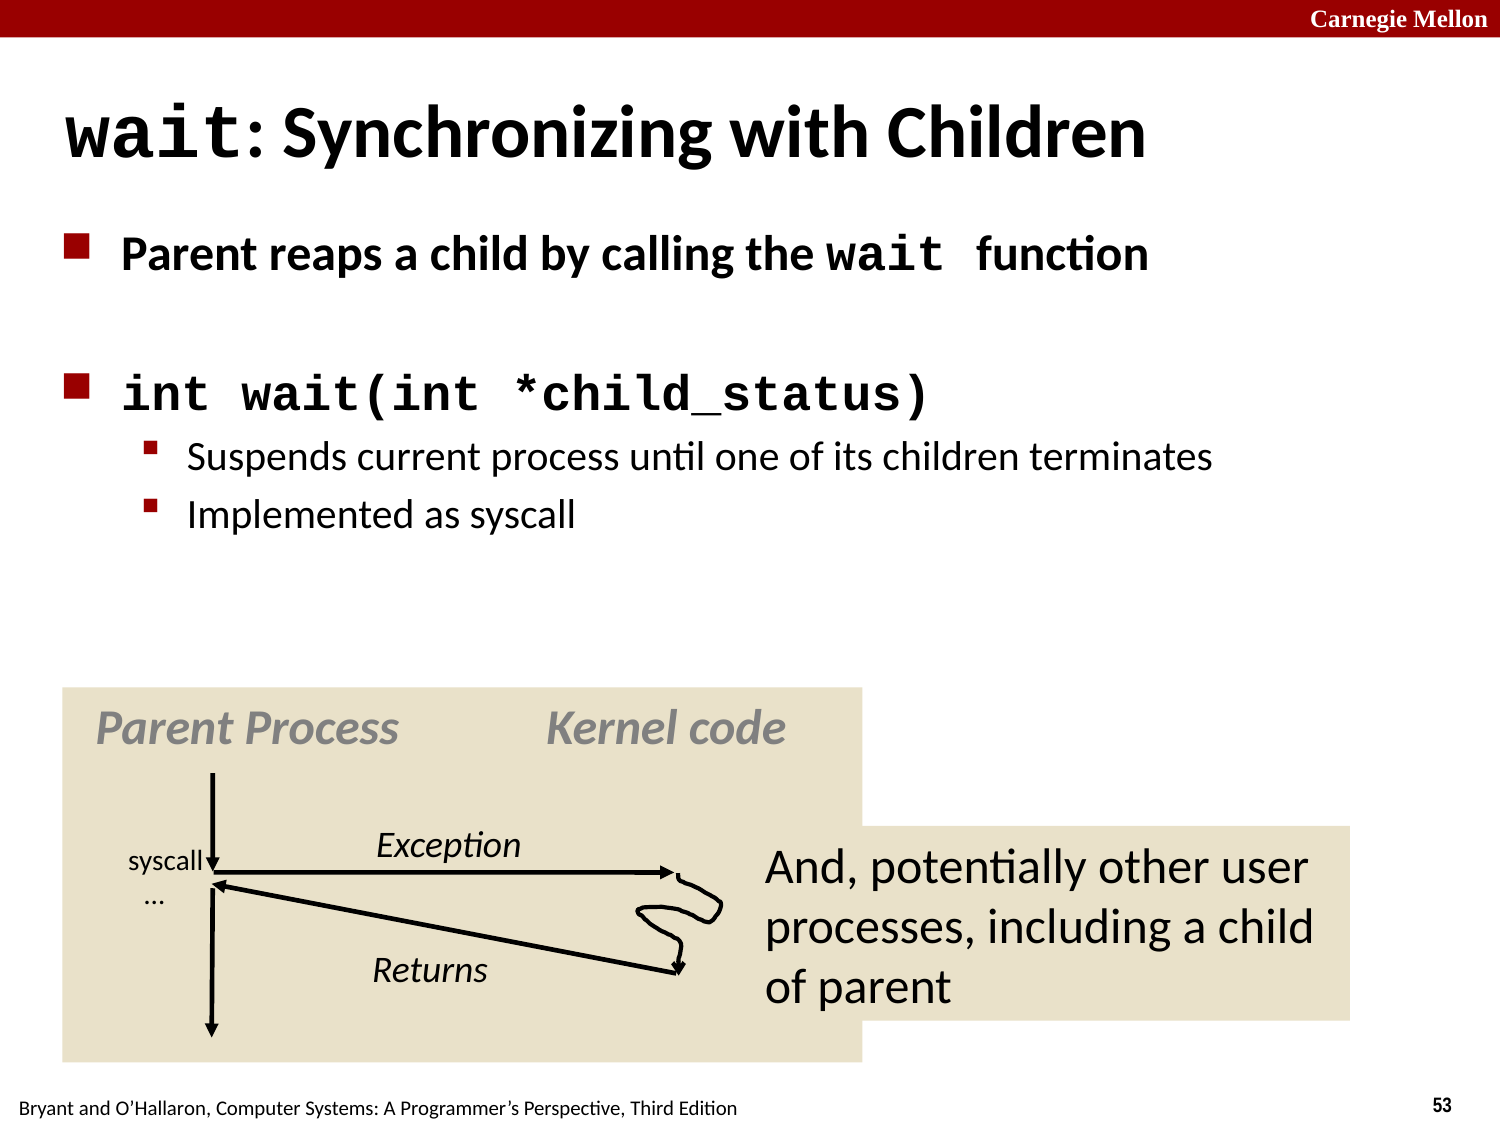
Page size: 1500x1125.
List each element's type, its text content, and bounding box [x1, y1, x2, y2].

text_box [211, 880, 494, 938]
text_box And, potentially other user processes, including a child of parent [749, 825, 1350, 1021]
text_box [62, 687, 863, 1063]
text_box [637, 873, 722, 976]
text_box [219, 866, 675, 879]
text_box Exception [361, 812, 537, 872]
text_box Returns [357, 938, 503, 998]
text_box Kernel code [531, 687, 802, 762]
text_box syscall [113, 834, 219, 884]
list Parent reaps a child by calling the wait function int wait(int *child_status) Suspends current process until one of its children terminates Implemented as syscall [49, 212, 1405, 576]
text_box [205, 888, 218, 1038]
text_box … [129, 868, 180, 918]
title wait: Synchronizing with Children [49, 80, 1413, 176]
text_box Parent Process [80, 687, 415, 762]
